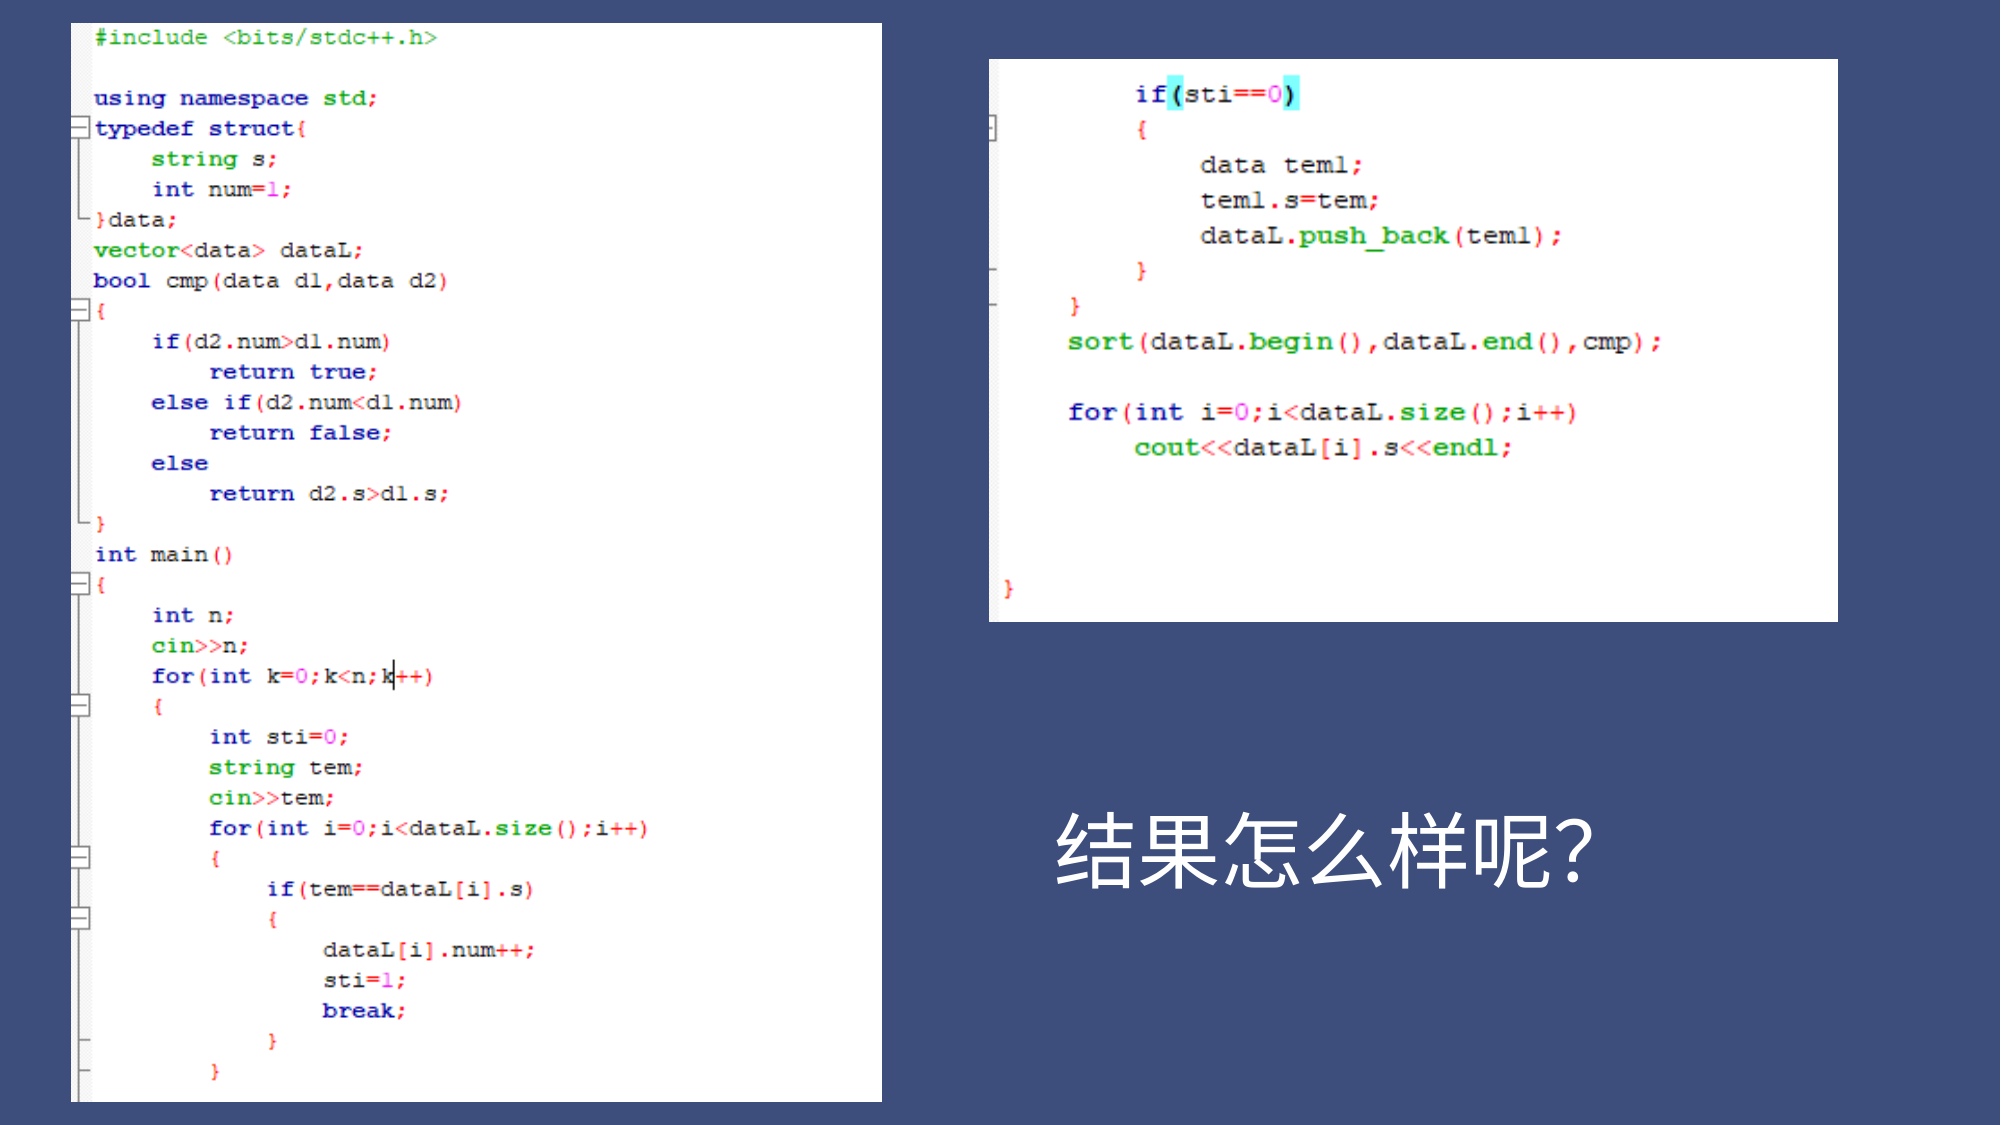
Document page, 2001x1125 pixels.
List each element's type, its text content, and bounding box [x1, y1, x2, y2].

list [71, 23, 882, 1102]
title 结果怎么样呢？ [1039, 746, 2000, 964]
picture [989, 59, 1838, 622]
